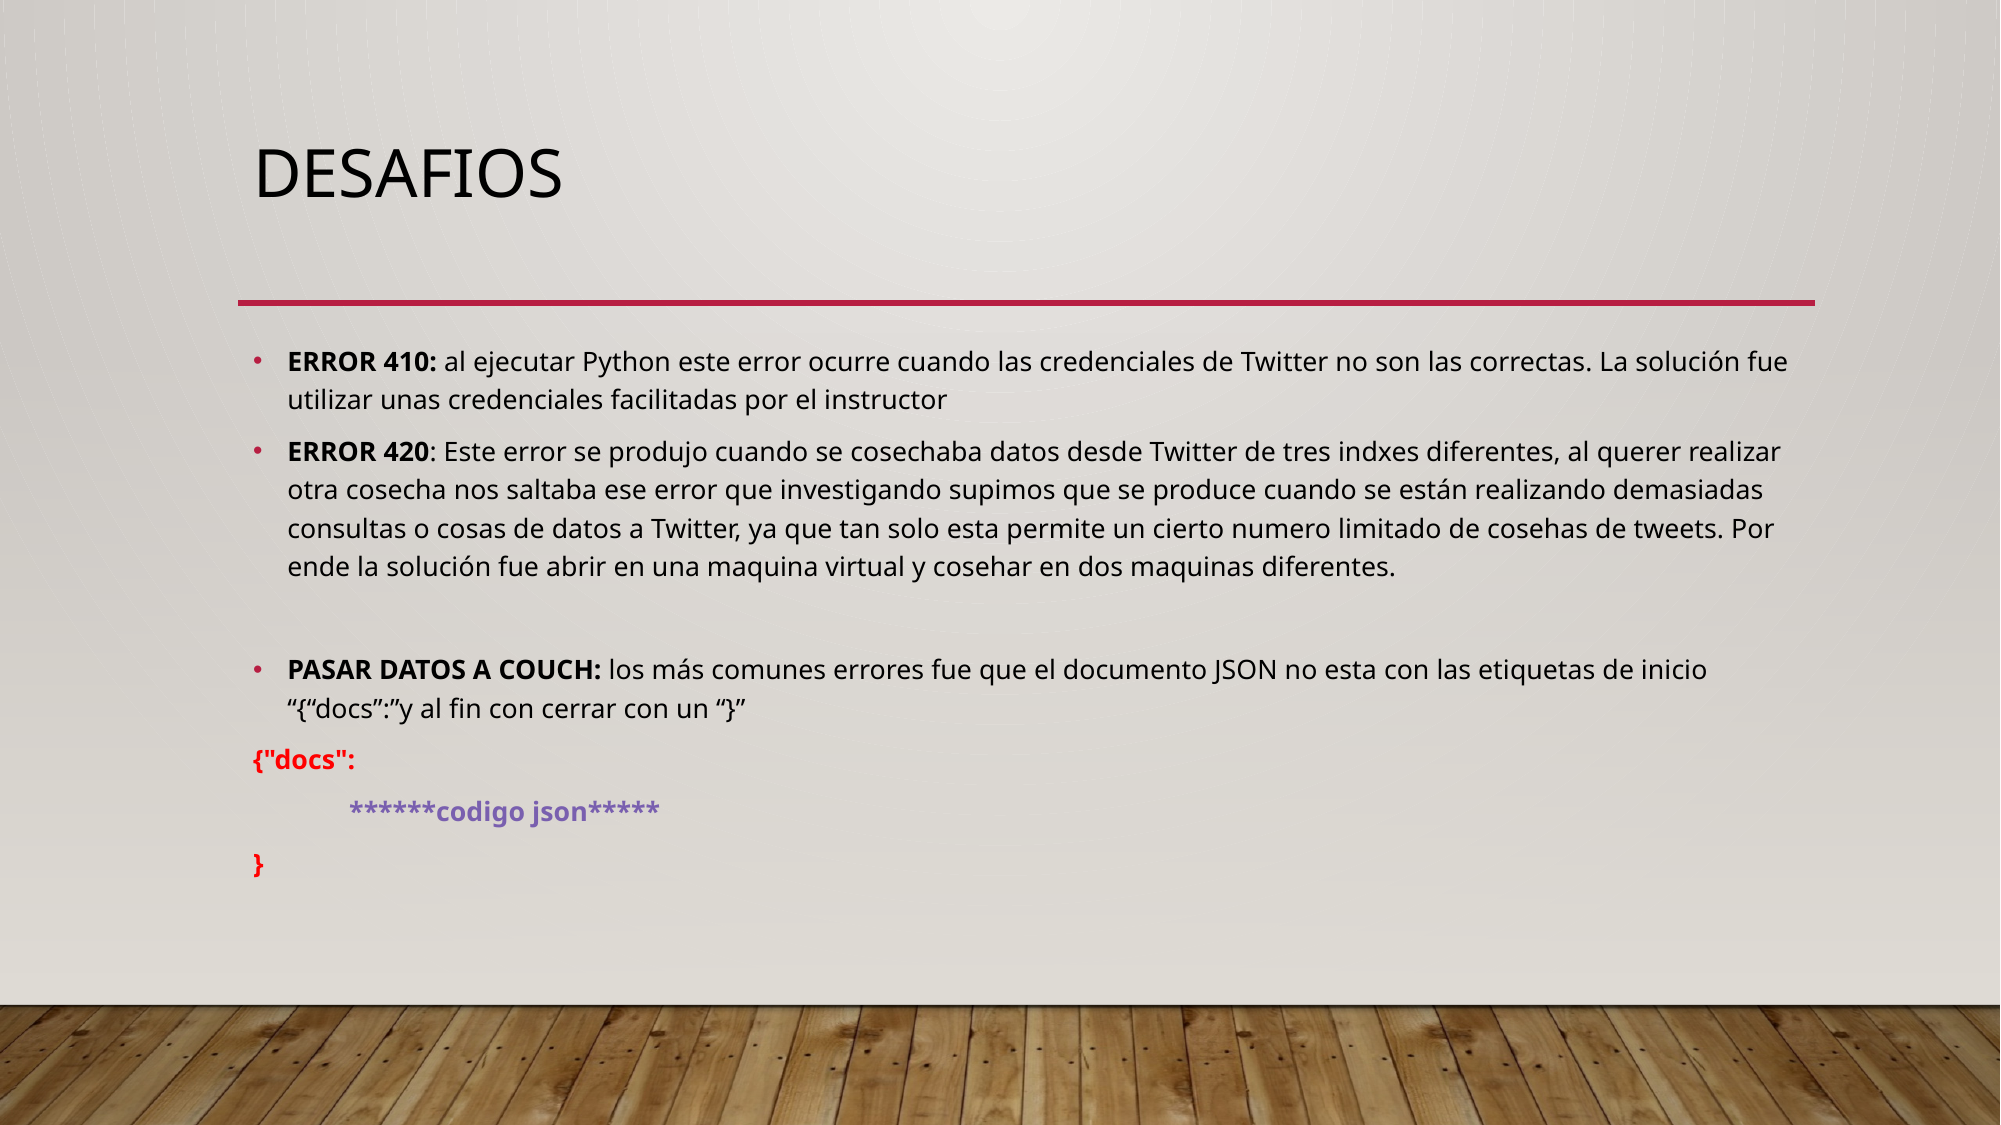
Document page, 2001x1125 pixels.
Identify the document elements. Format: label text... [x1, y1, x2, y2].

list ERROR 410: al ejecutar Python este error ocurre cuando las credenciales de Twitter no son las correctas. La solución fue utilizar unas credenciales facilitadas por el instructor ERROR 420: Este error se produjo cuando se cosechaba datos desde Twitter de tres indxes diferentes, al querer realizar otra cosecha nos saltaba ese error que investigando supimos que se produce cuando se están realizando demasiadas consultas o cosas de datos a Twitter, ya que tan solo esta permite un cierto numero limitado de cosehas de tweets. Por ende la solución fue abrir en una maquina virtual y cosehar en dos maquinas diferentes. PASAR DATOS A COUCH: los más comunes errores fue que el documento JSON no esta con las etiquetas de inicio “{“docs”:”y al fin con cerrar con un “}” {"docs": ******codigo json***** } [238, 330, 1814, 897]
title Desafios [238, 131, 1814, 305]
picture [0, 1005, 2000, 1125]
